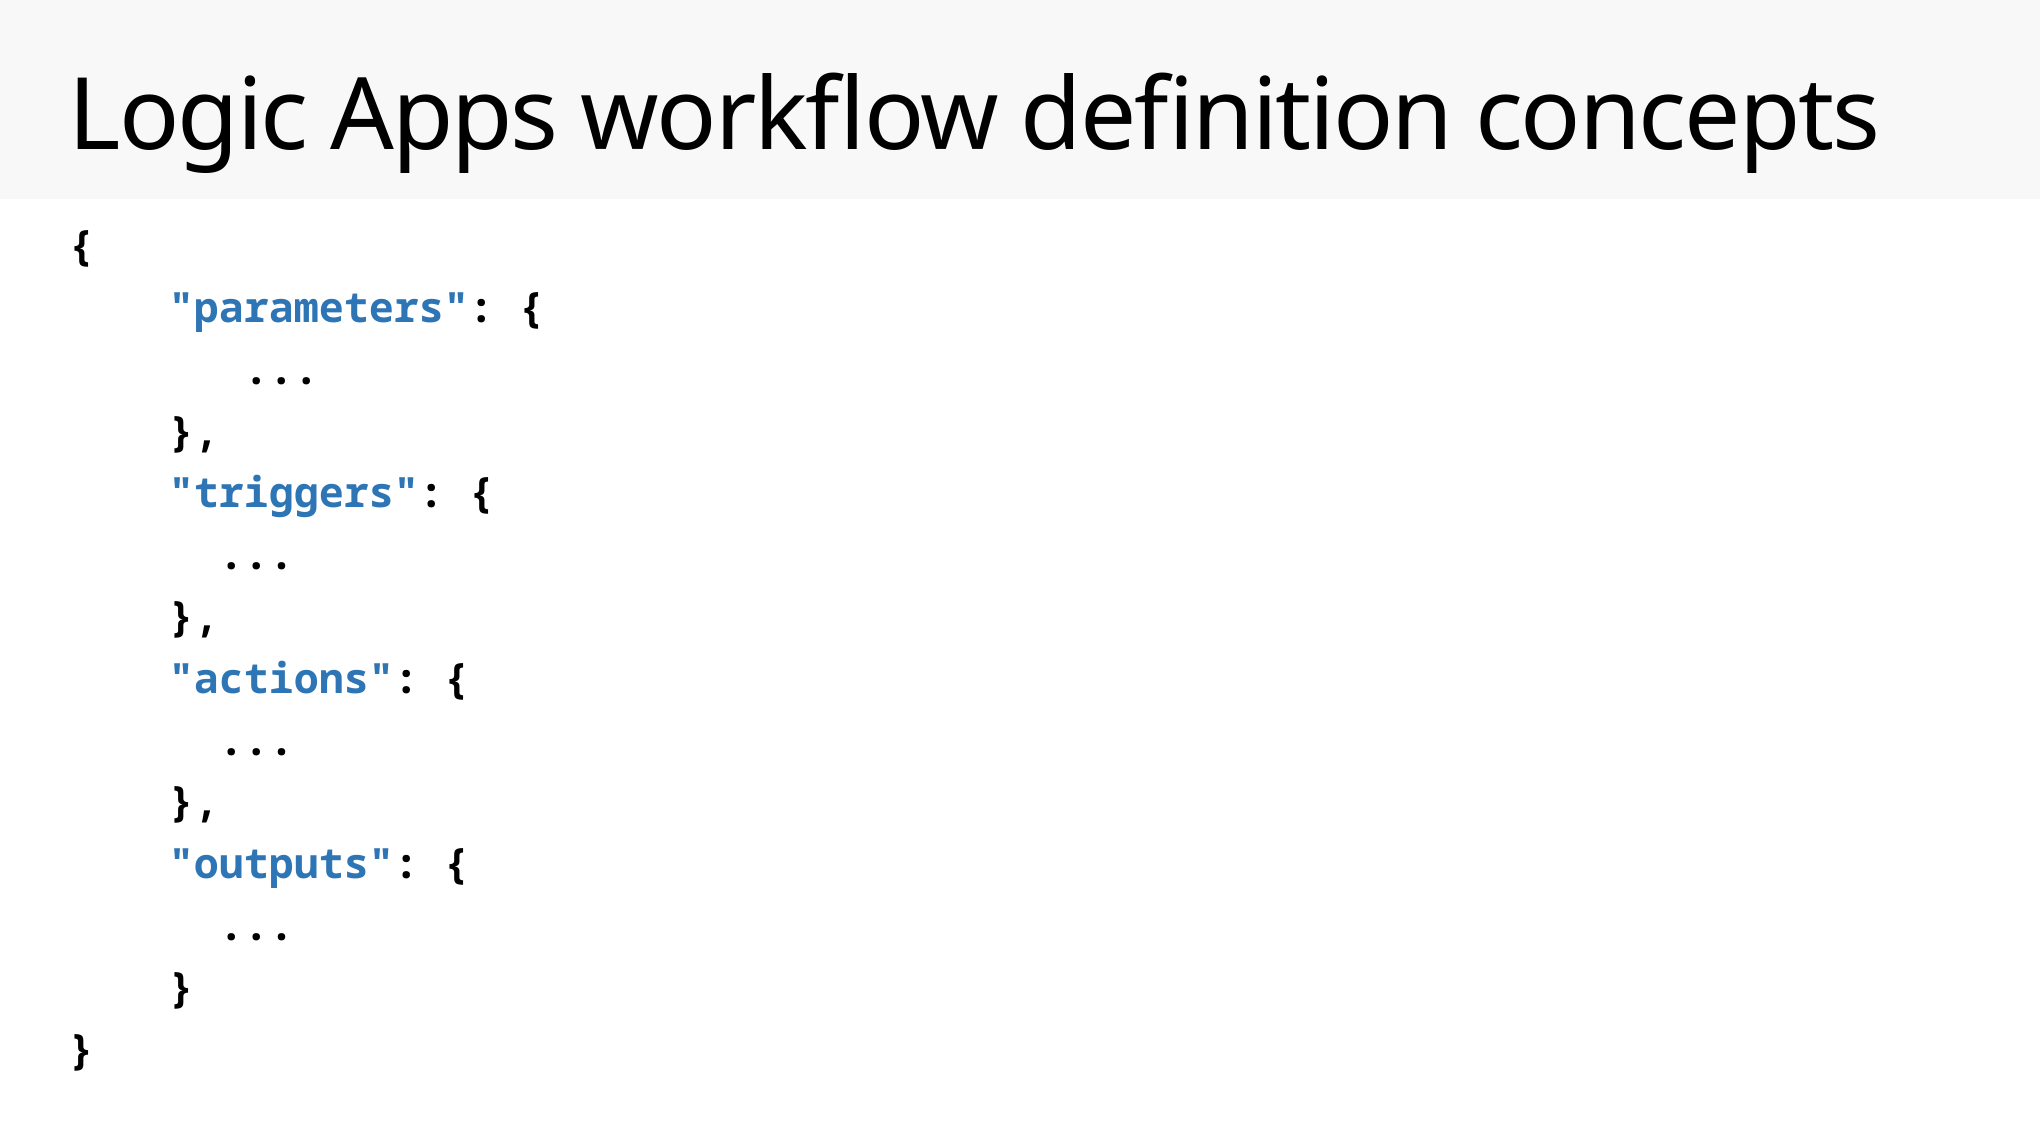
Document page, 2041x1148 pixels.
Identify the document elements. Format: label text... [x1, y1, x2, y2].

list { "parameters": { ... }, "triggers": { ... }, "actions": { ... }, "outputs": { ... } } [45, 200, 1996, 1148]
title Logic Apps workflow definition concepts [45, 48, 1996, 199]
